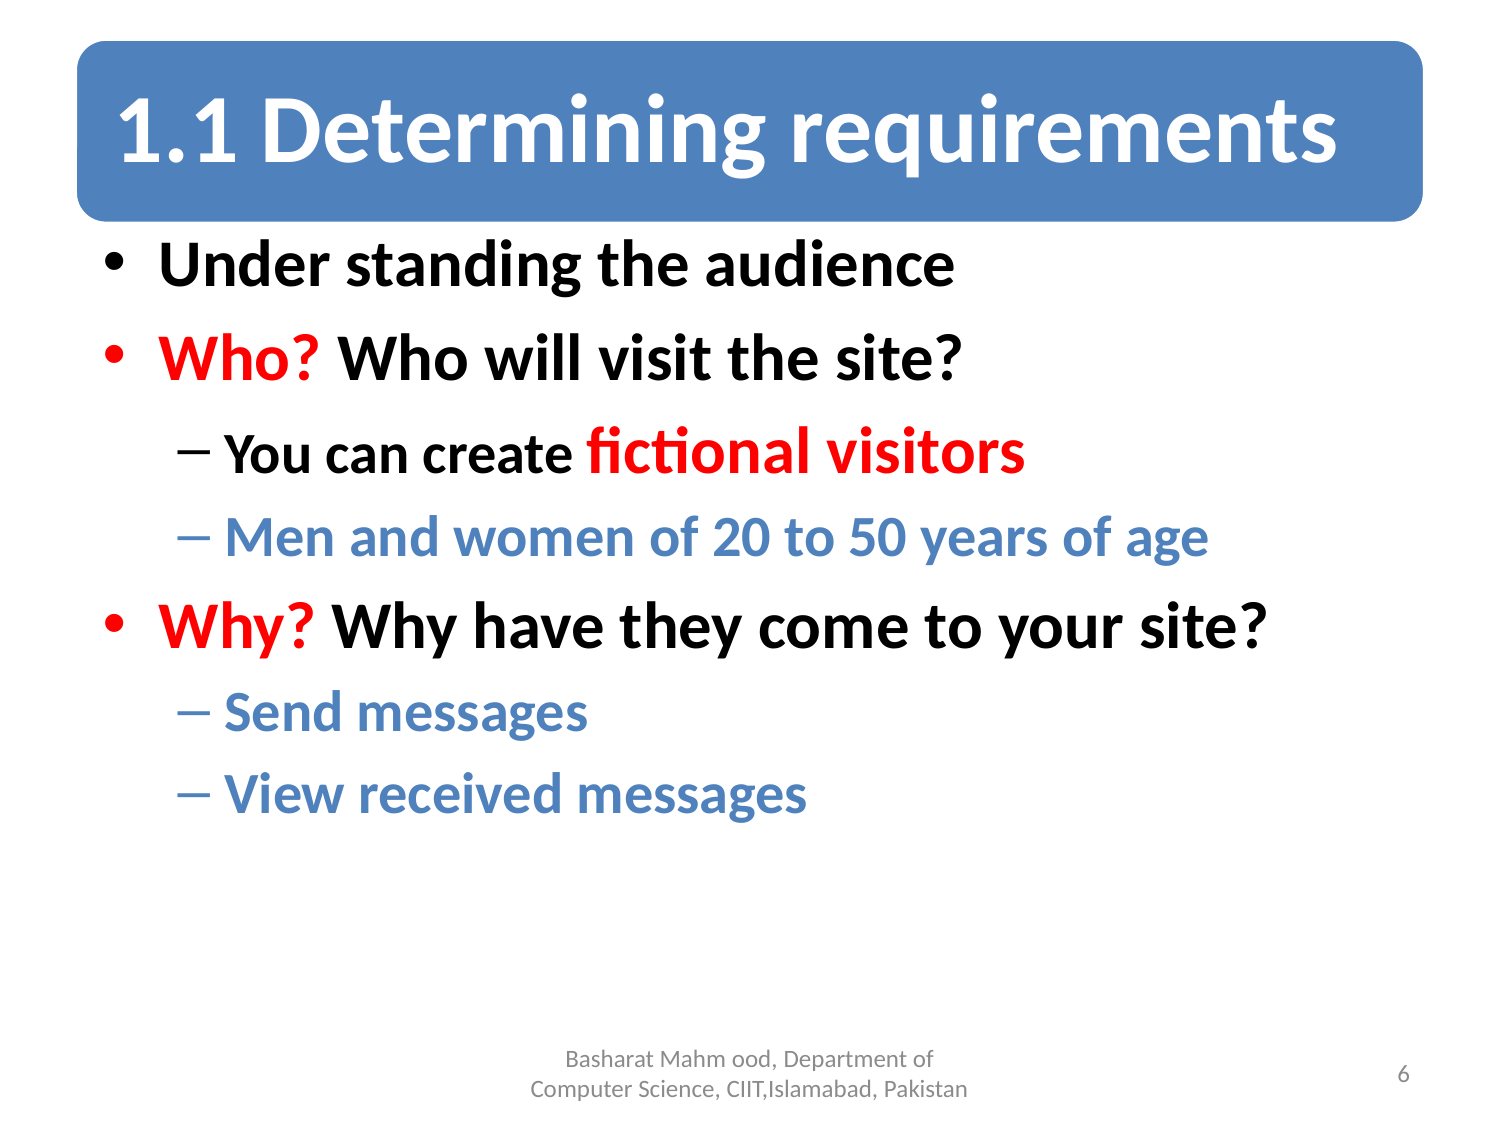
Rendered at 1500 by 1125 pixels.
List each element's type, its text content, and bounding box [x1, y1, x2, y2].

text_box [74, 37, 1426, 226]
list Under standing the audience Who? Who will visit the site? You can create fictional visitors Men and women of 20 to 50 years of age Why? Why have they come to your site? Send messages View received messages [87, 212, 1438, 1125]
slide_number 6 [1074, 1042, 1425, 1103]
footer Basharat Mahm ood, Department of Computer Science, CIIT,Islamabad, Pakistan [512, 1042, 988, 1103]
